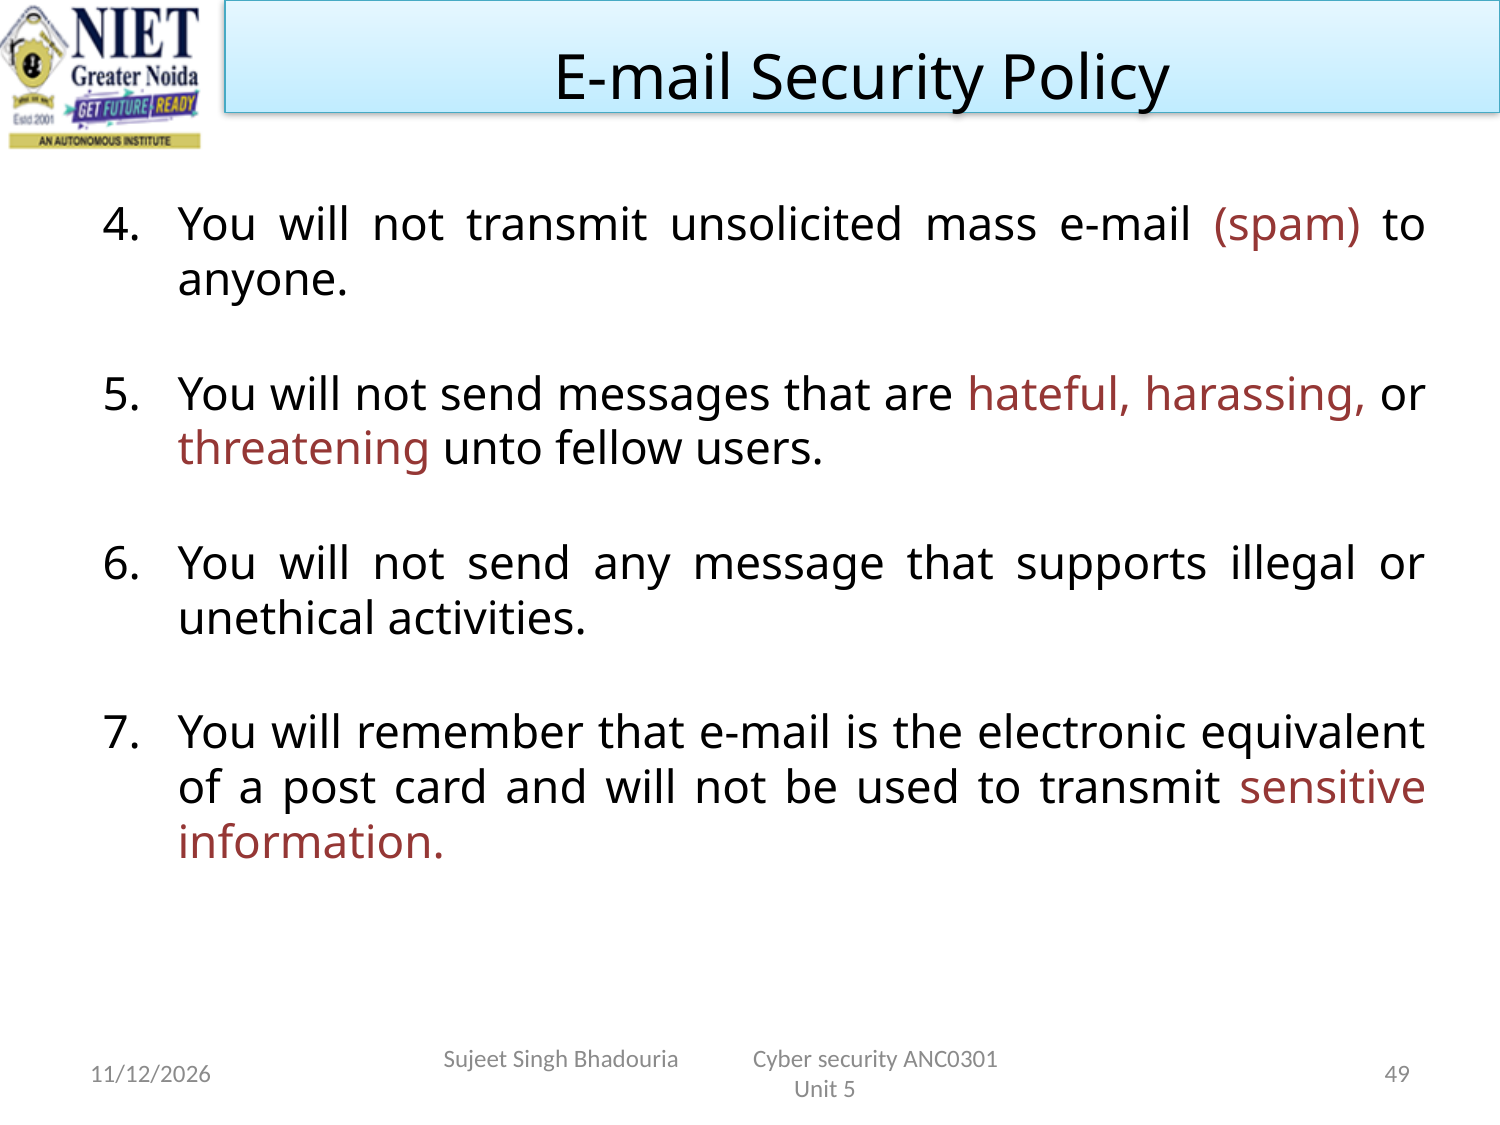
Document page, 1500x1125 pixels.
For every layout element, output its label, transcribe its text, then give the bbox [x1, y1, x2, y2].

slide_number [75, 1042, 412, 1103]
text_box E-mail Security Policy [224, 0, 1500, 113]
list You will not transmit unsolicited mass e-mail (spam) to anyone. You will not send messages that are hateful, harassing, or threatening unto fellow users. You will not send any message that supports illegal or unethical activities. You will remember that e-mail is the electronic equivalent of a post card and will not be used to transmit sensitive information. [87, 187, 1442, 930]
slide_number 49 [1074, 1042, 1425, 1103]
picture [0, 0, 207, 154]
footer Sujeet Singh Bhadouria Cyber security ANC0301 Unit 5 [412, 1042, 1074, 1103]
